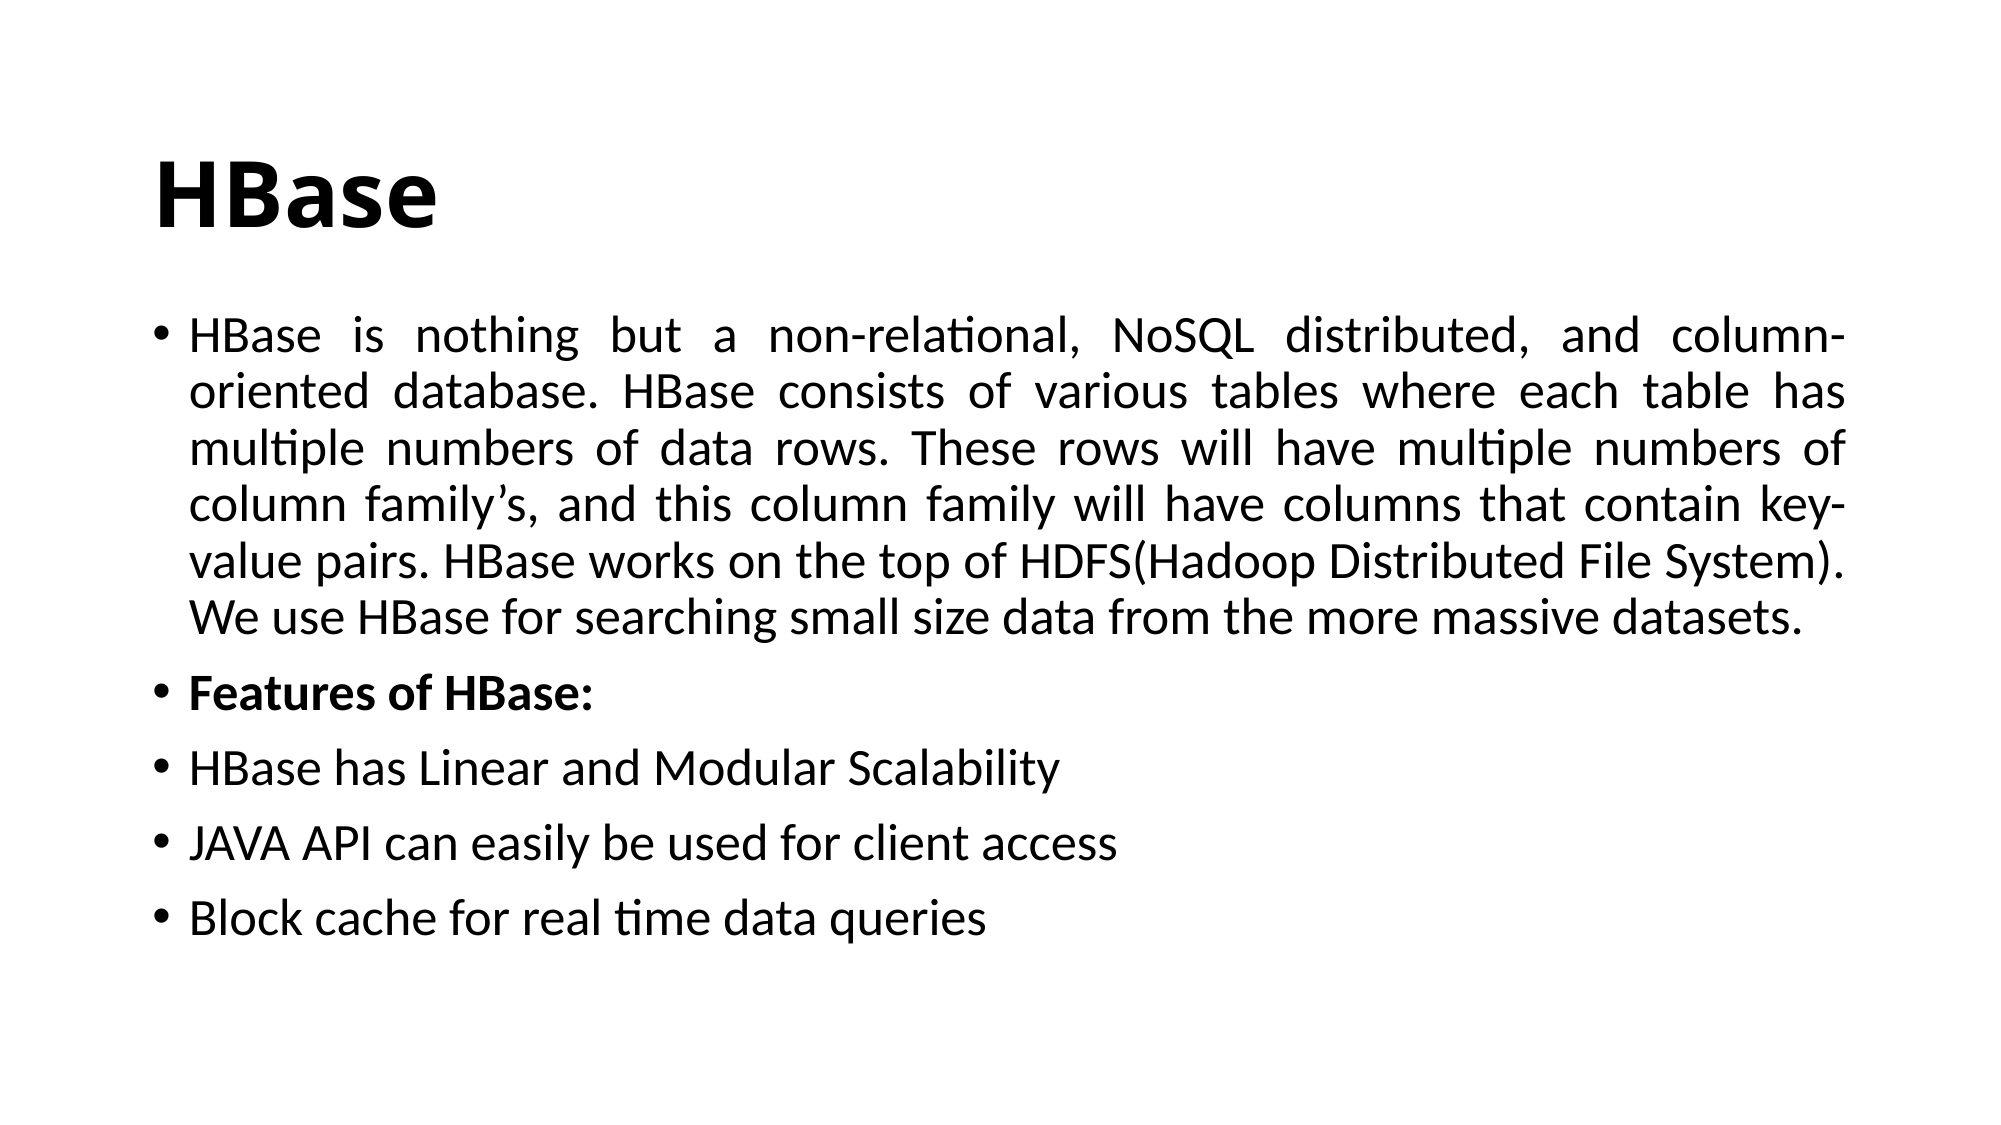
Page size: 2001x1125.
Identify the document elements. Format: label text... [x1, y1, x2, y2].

list HBase is nothing but a non-relational, NoSQL distributed, and column-oriented database. HBase consists of various tables where each table has multiple numbers of data rows. These rows will have multiple numbers of column family’s, and this column family will have columns that contain key-value pairs. HBase works on the top of HDFS(Hadoop Distributed File System). We use HBase for searching small size data from the more massive datasets. Features of HBase: HBase has Linear and Modular Scalability JAVA API can easily be used for client access Block cache for real time data queries [137, 299, 1863, 1014]
title HBase [137, 143, 1863, 299]
